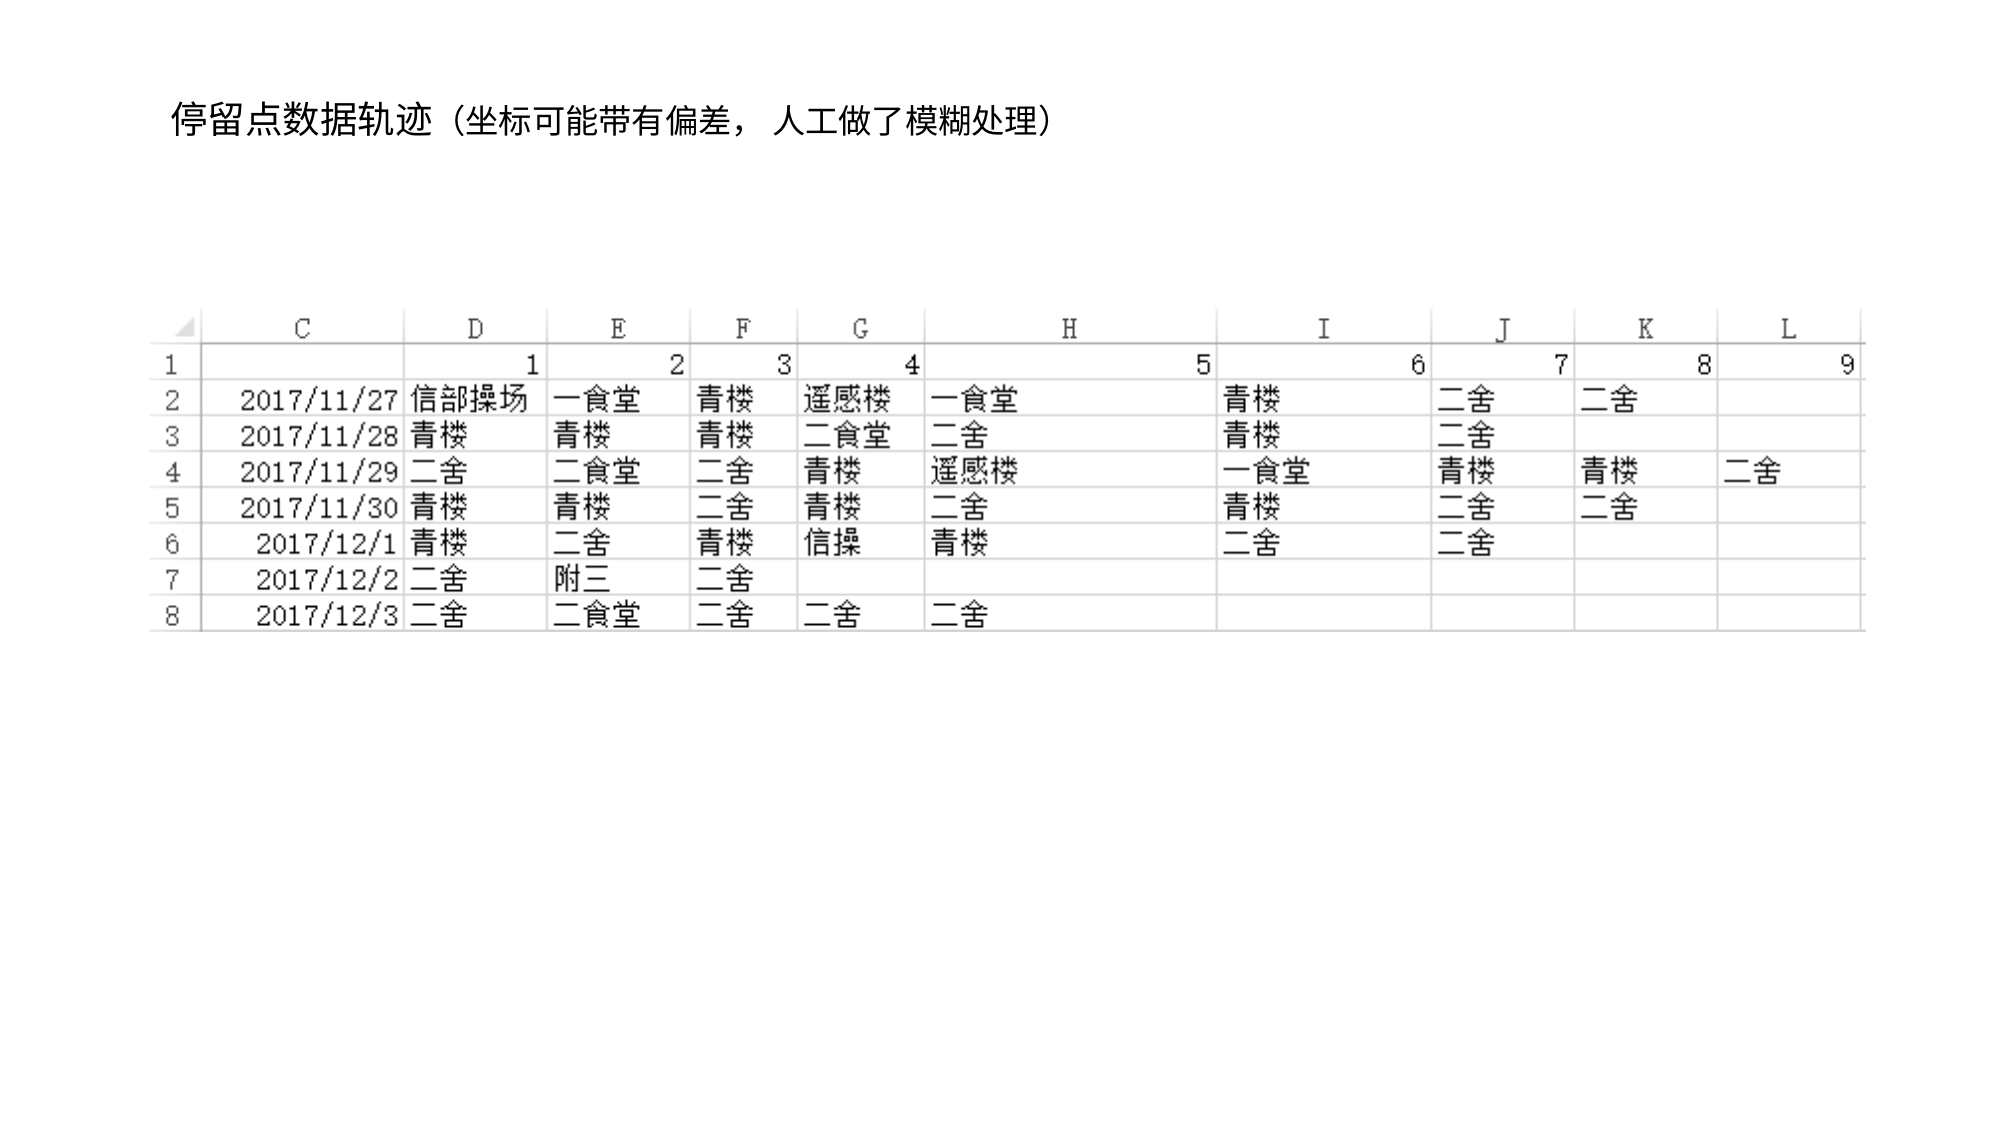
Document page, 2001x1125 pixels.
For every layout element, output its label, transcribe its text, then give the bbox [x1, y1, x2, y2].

text_box 停留点数据轨迹（坐标可能带有偏差， 人工做了模糊处理） [155, 88, 1087, 149]
picture [149, 301, 1866, 632]
